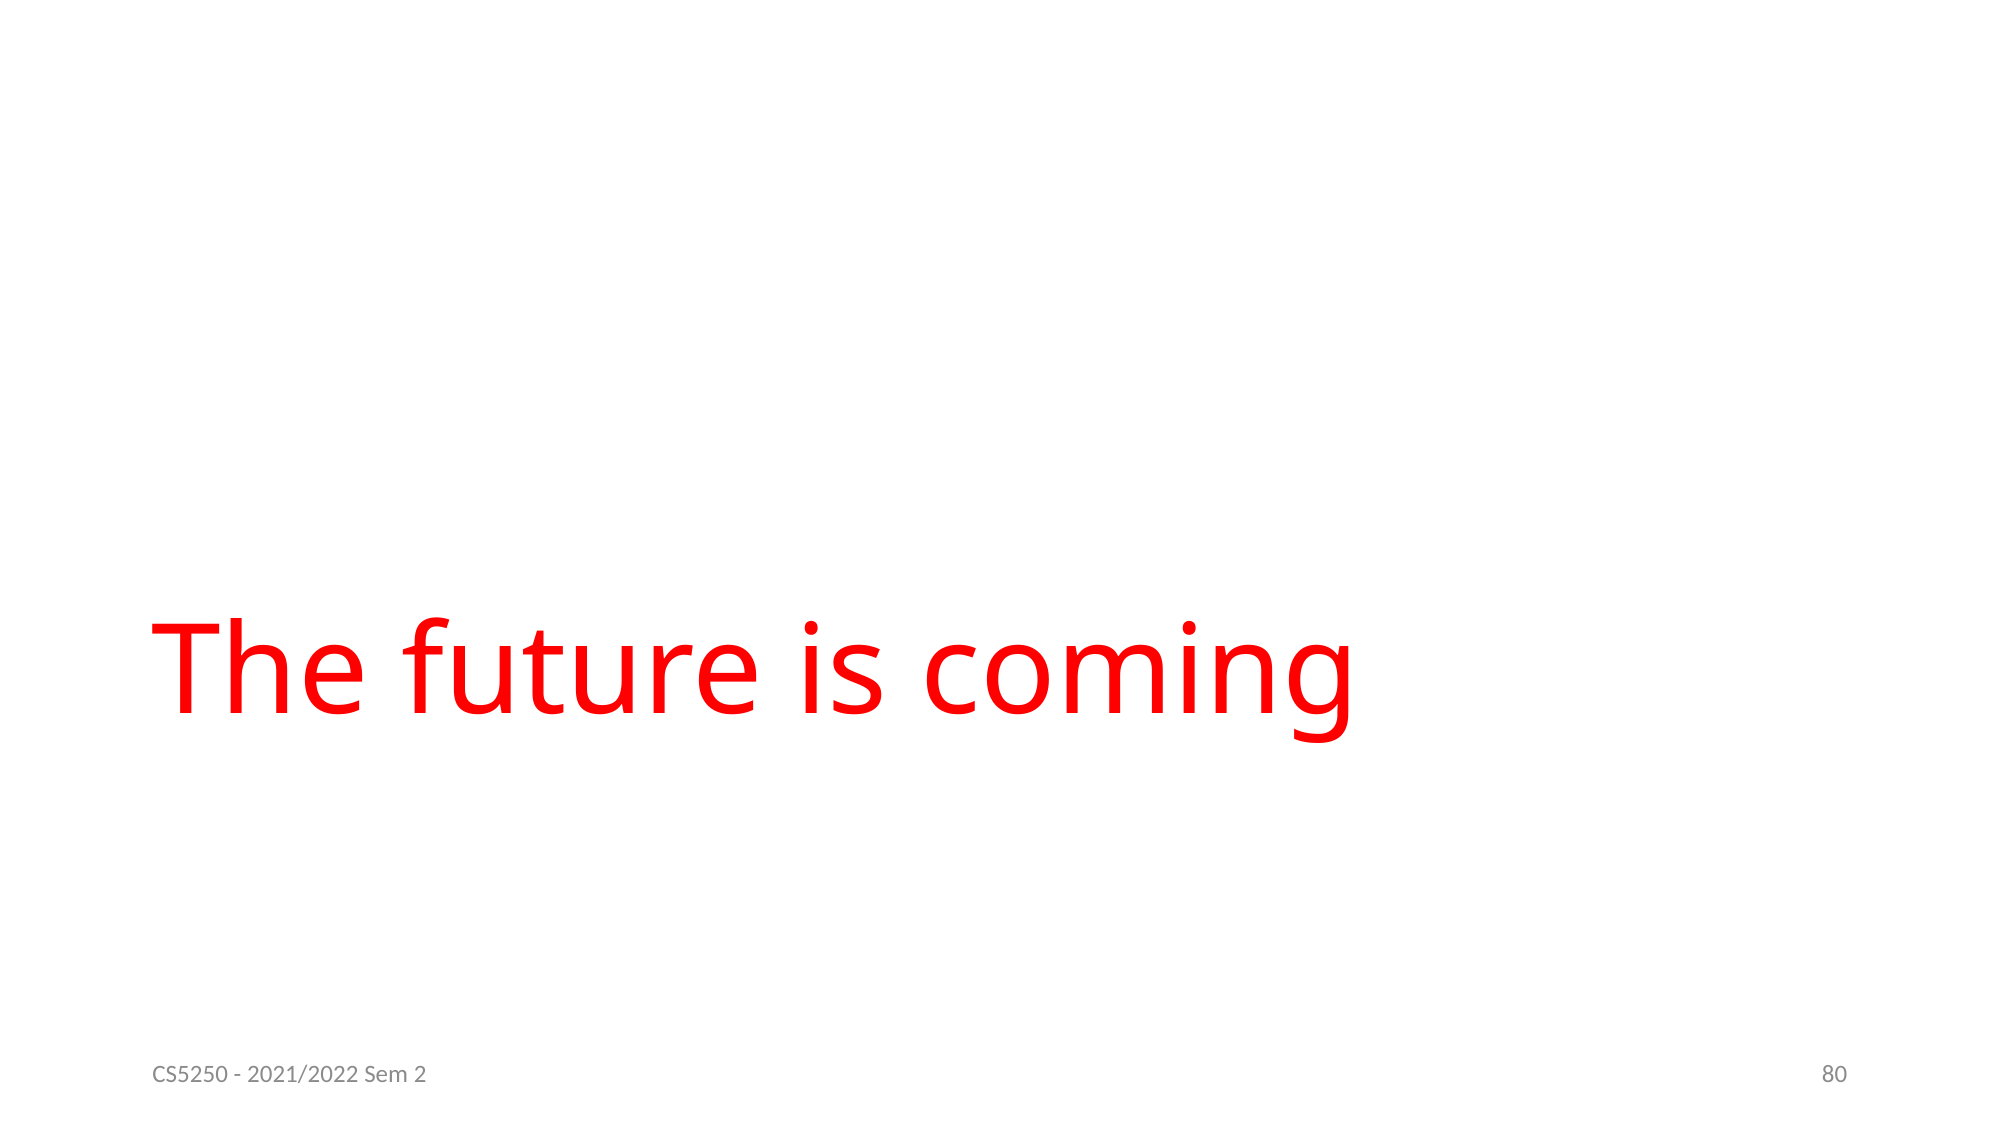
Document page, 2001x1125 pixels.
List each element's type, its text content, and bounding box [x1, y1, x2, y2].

title The future is coming [136, 280, 1862, 749]
slide_number CS5250 - 2021/2022 Sem 2 [137, 1042, 588, 1103]
slide_number 80 [1412, 1042, 1863, 1103]
